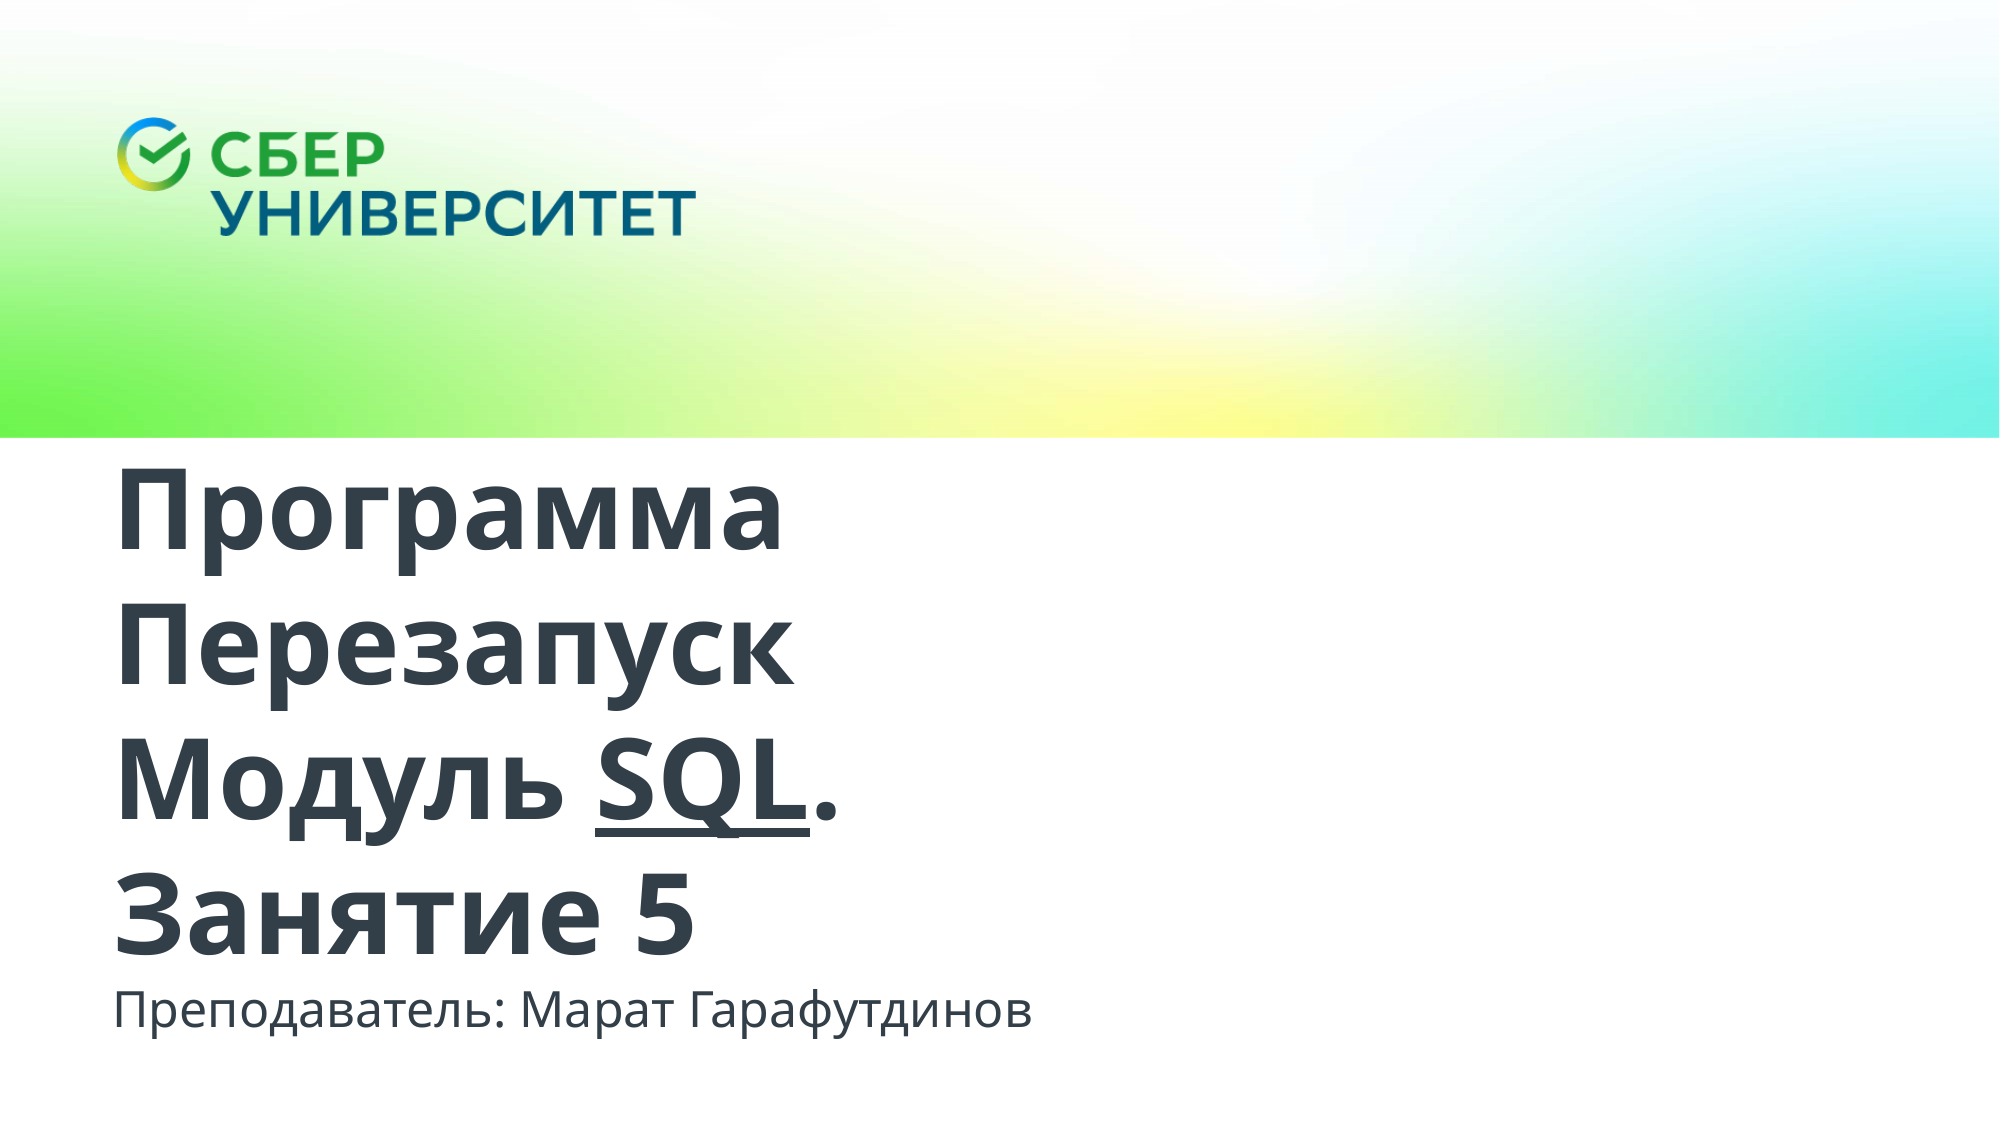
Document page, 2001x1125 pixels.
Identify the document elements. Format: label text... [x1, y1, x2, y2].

text_box Программа Перезапуск Модуль SQL. Занятие 5 Преподаватель: Марат Гарафутдинов [112, 437, 1475, 846]
picture [0, 0, 2000, 438]
